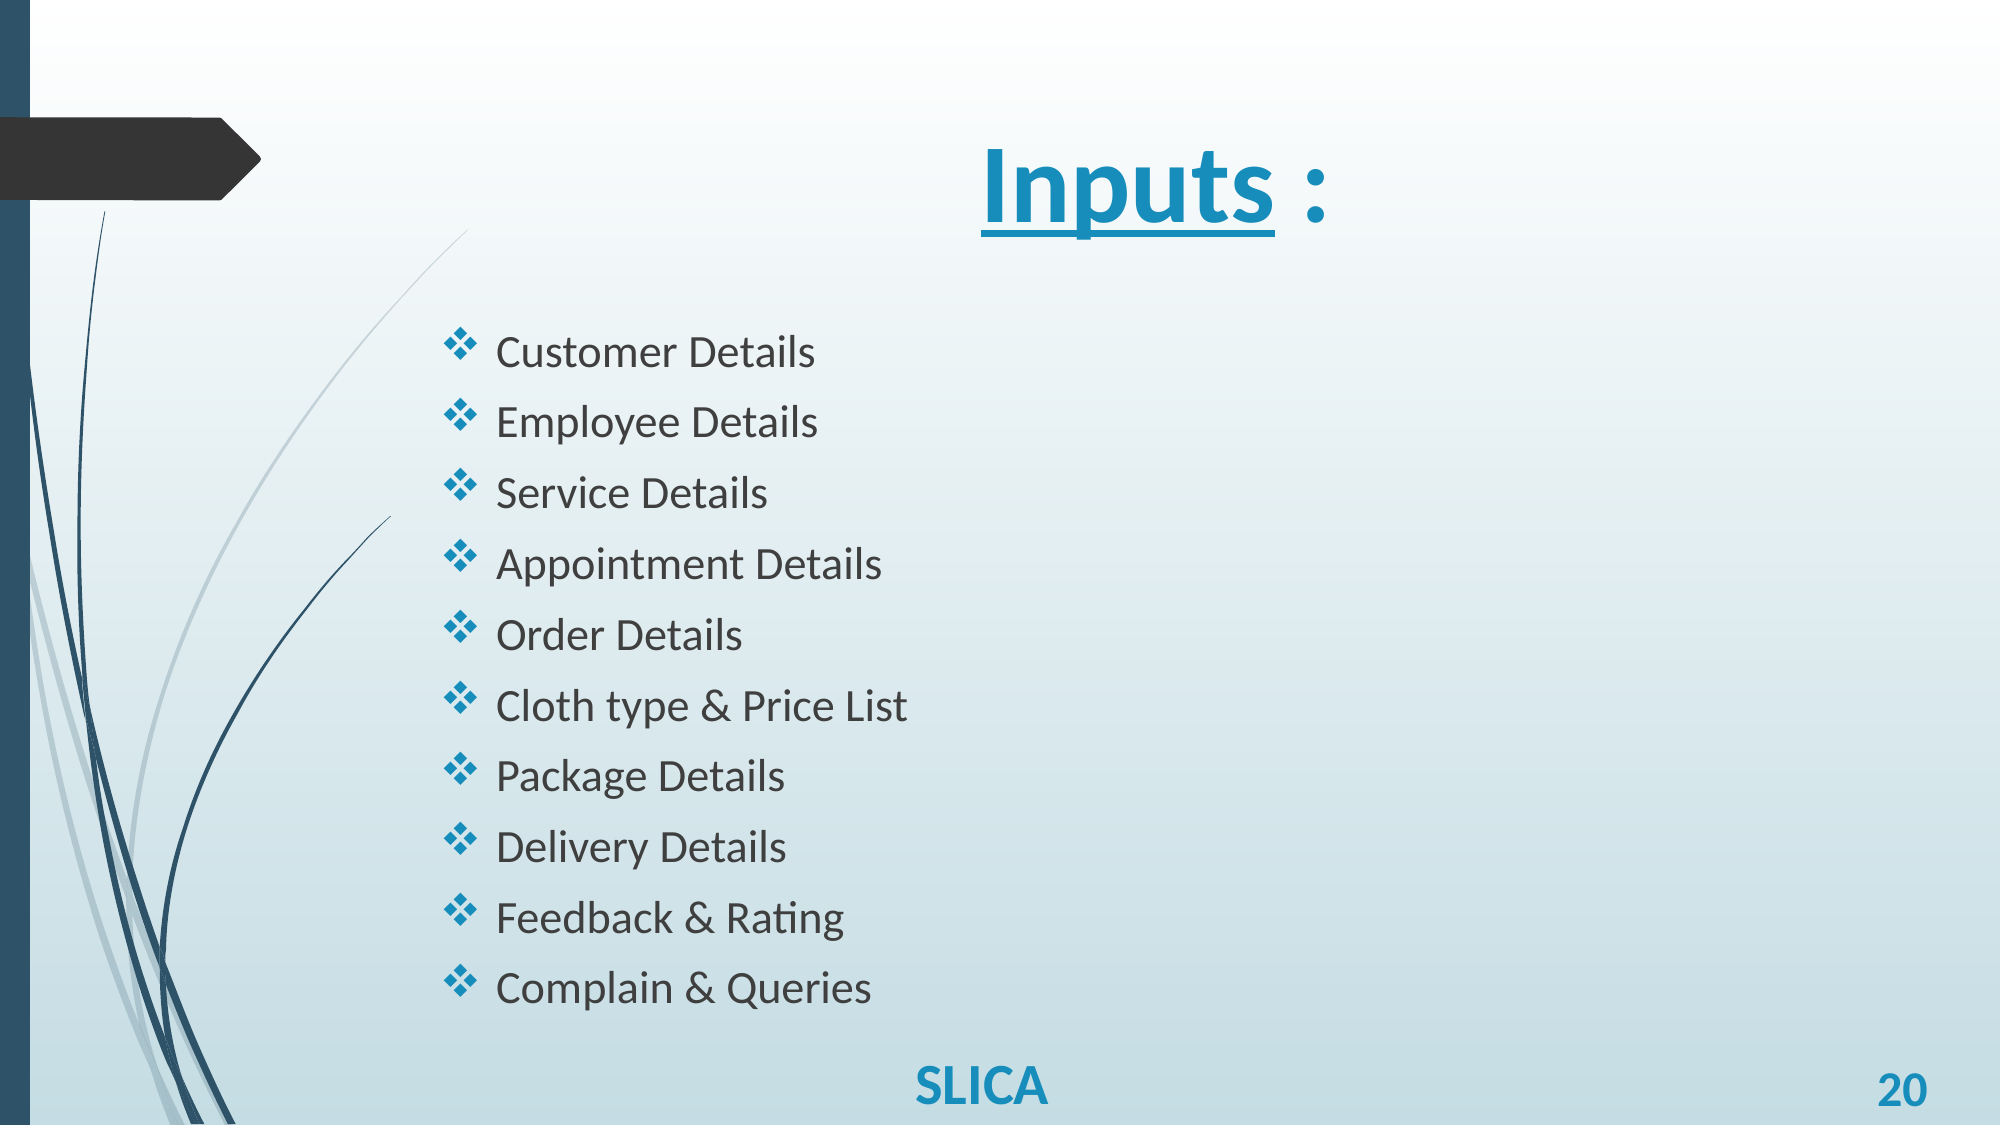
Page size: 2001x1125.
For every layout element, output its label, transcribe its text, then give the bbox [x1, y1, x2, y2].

list Customer Details Employee Details Service Details Appointment Details Order Details Cloth type & Price List Package Details Delivery Details Feedback & Rating Complain & Queries [424, 319, 1888, 1032]
title Inputs : [425, 102, 1888, 313]
text_box SLICA [900, 1039, 1067, 1125]
text_box 20 [1862, 1049, 1944, 1125]
